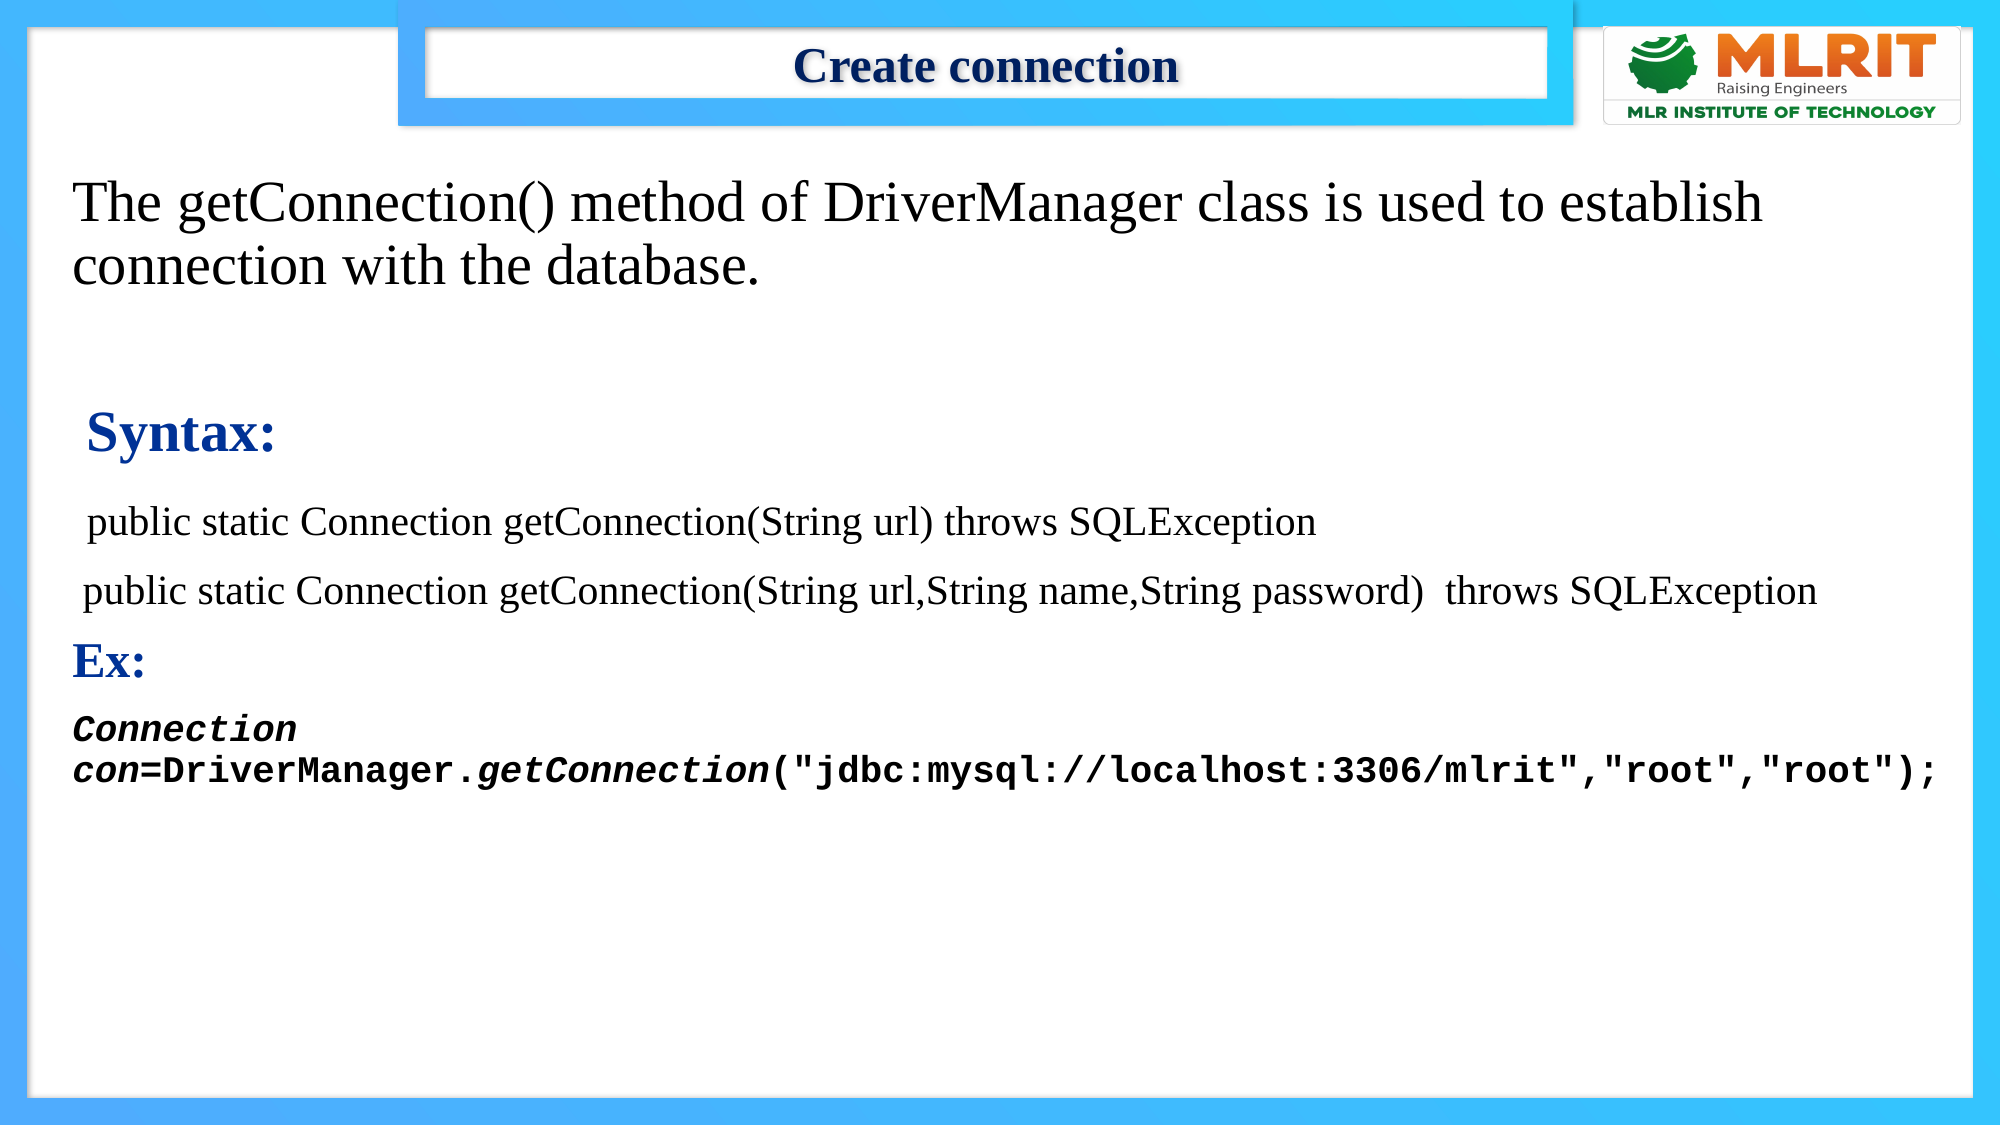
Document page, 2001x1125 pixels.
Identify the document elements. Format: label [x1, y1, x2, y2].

picture [1603, 26, 1961, 125]
text_box [0, 0, 2000, 1125]
